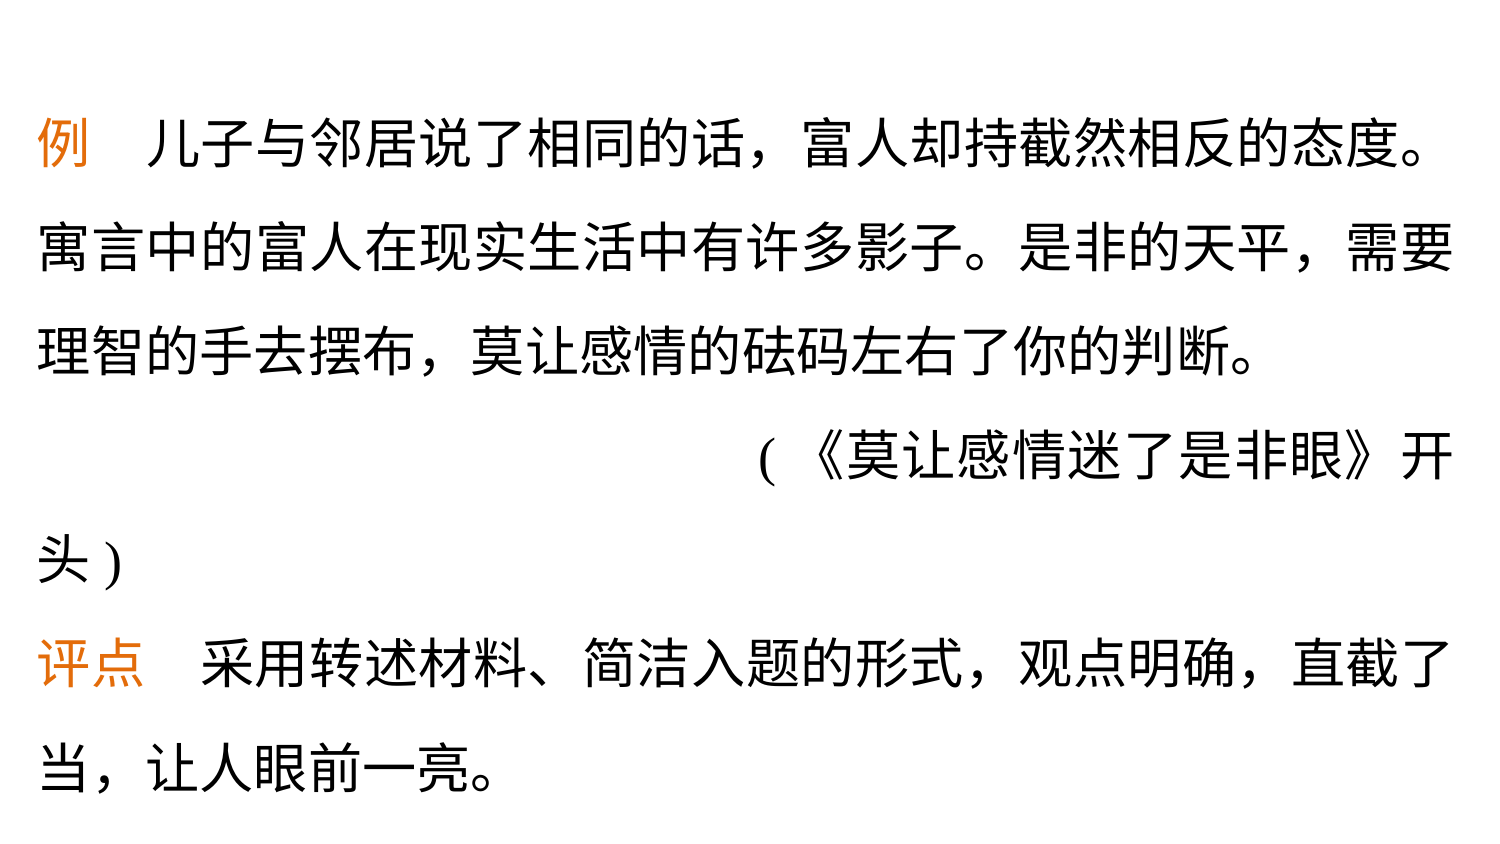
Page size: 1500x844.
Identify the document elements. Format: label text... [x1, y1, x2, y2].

text_box 例 儿子与邻居说了相同的话，富人却持截然相反的态度。寓言中的富人在现实生活中有许多影子。是非的天平，需要理智的手去摆布，莫让感情的砝码左右了你的判断。 (《莫让感情迷了是非眼》开头) 评点 采用转述材料、简洁入题的形式，观点明确，直截了当，让人眼前一亮。 [22, 62, 1470, 807]
